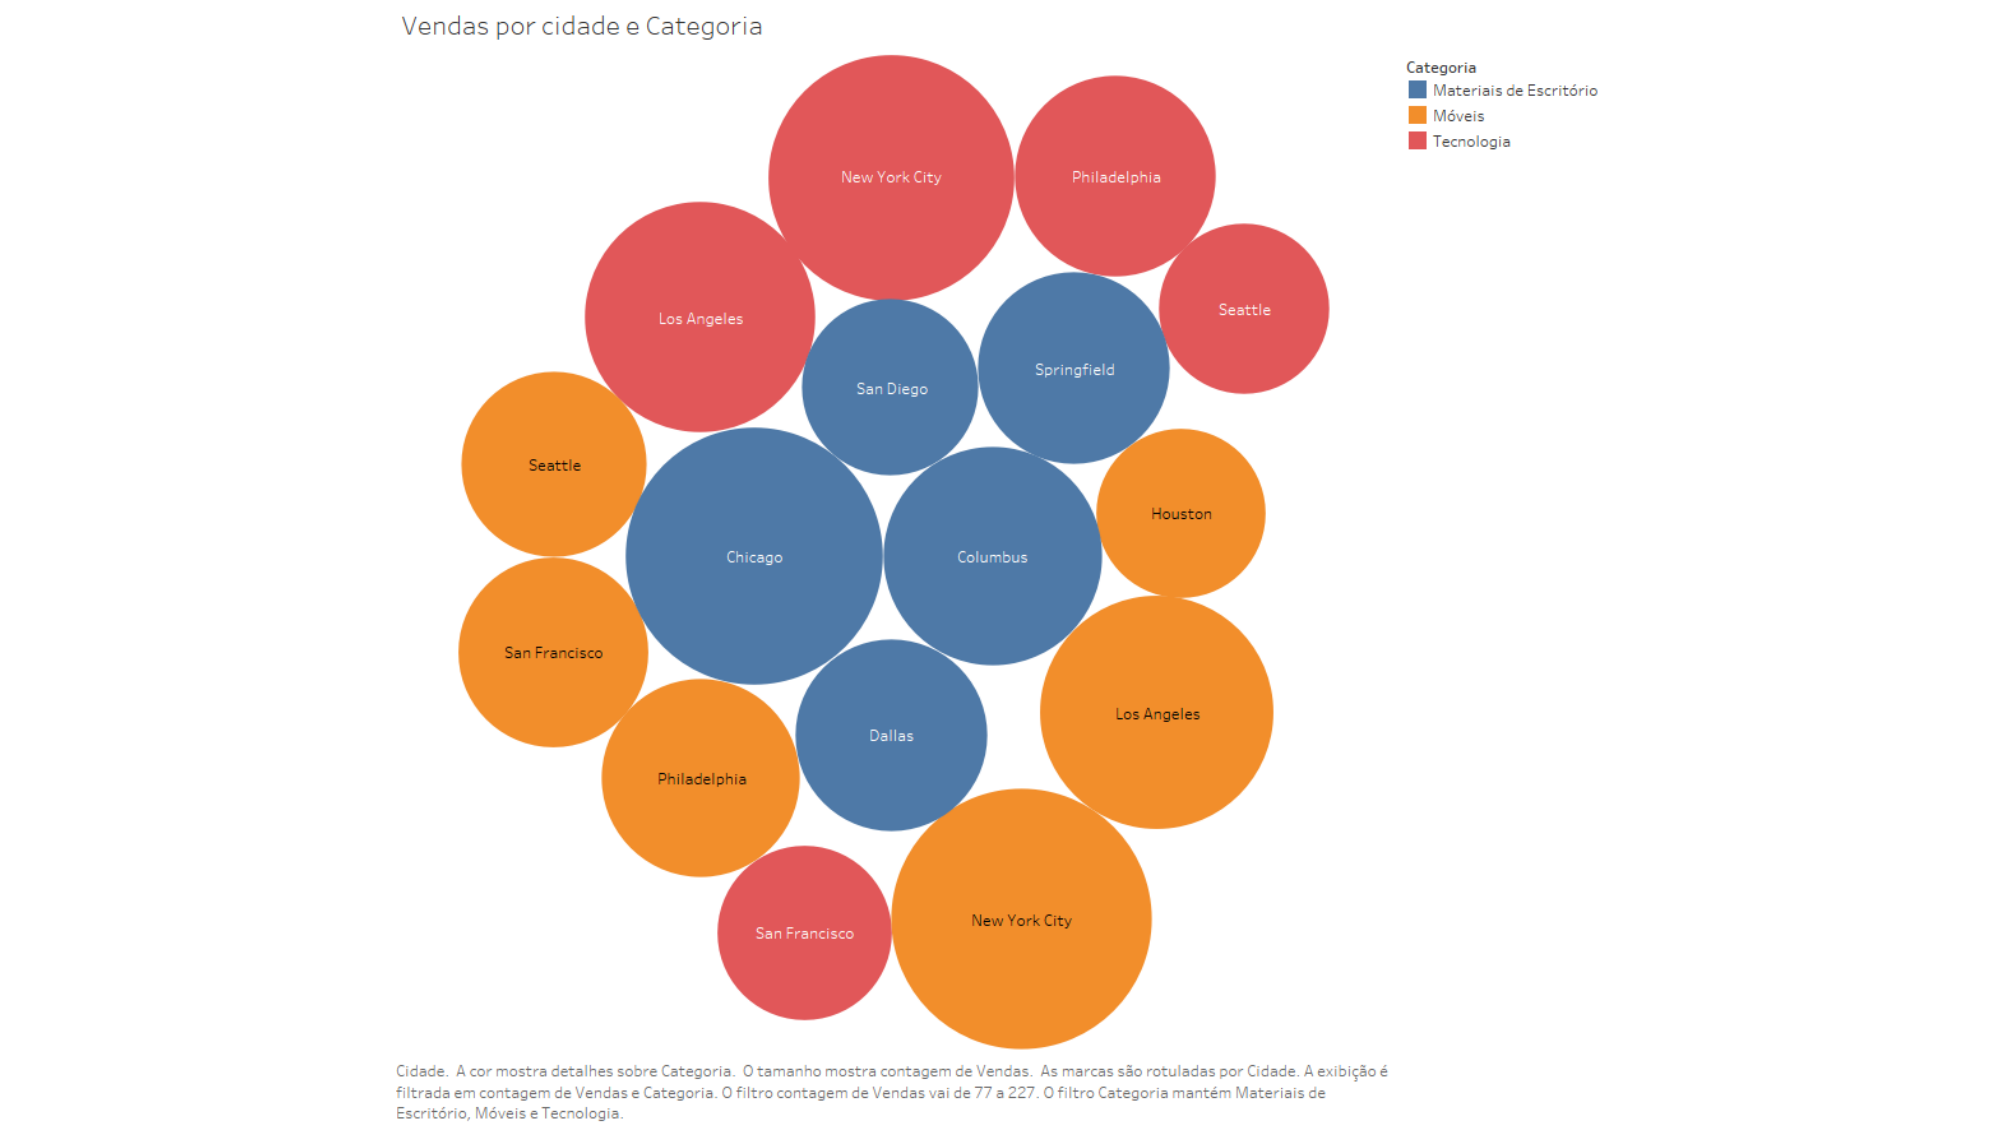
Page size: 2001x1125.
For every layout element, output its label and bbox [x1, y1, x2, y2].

picture [396, 0, 1604, 1125]
